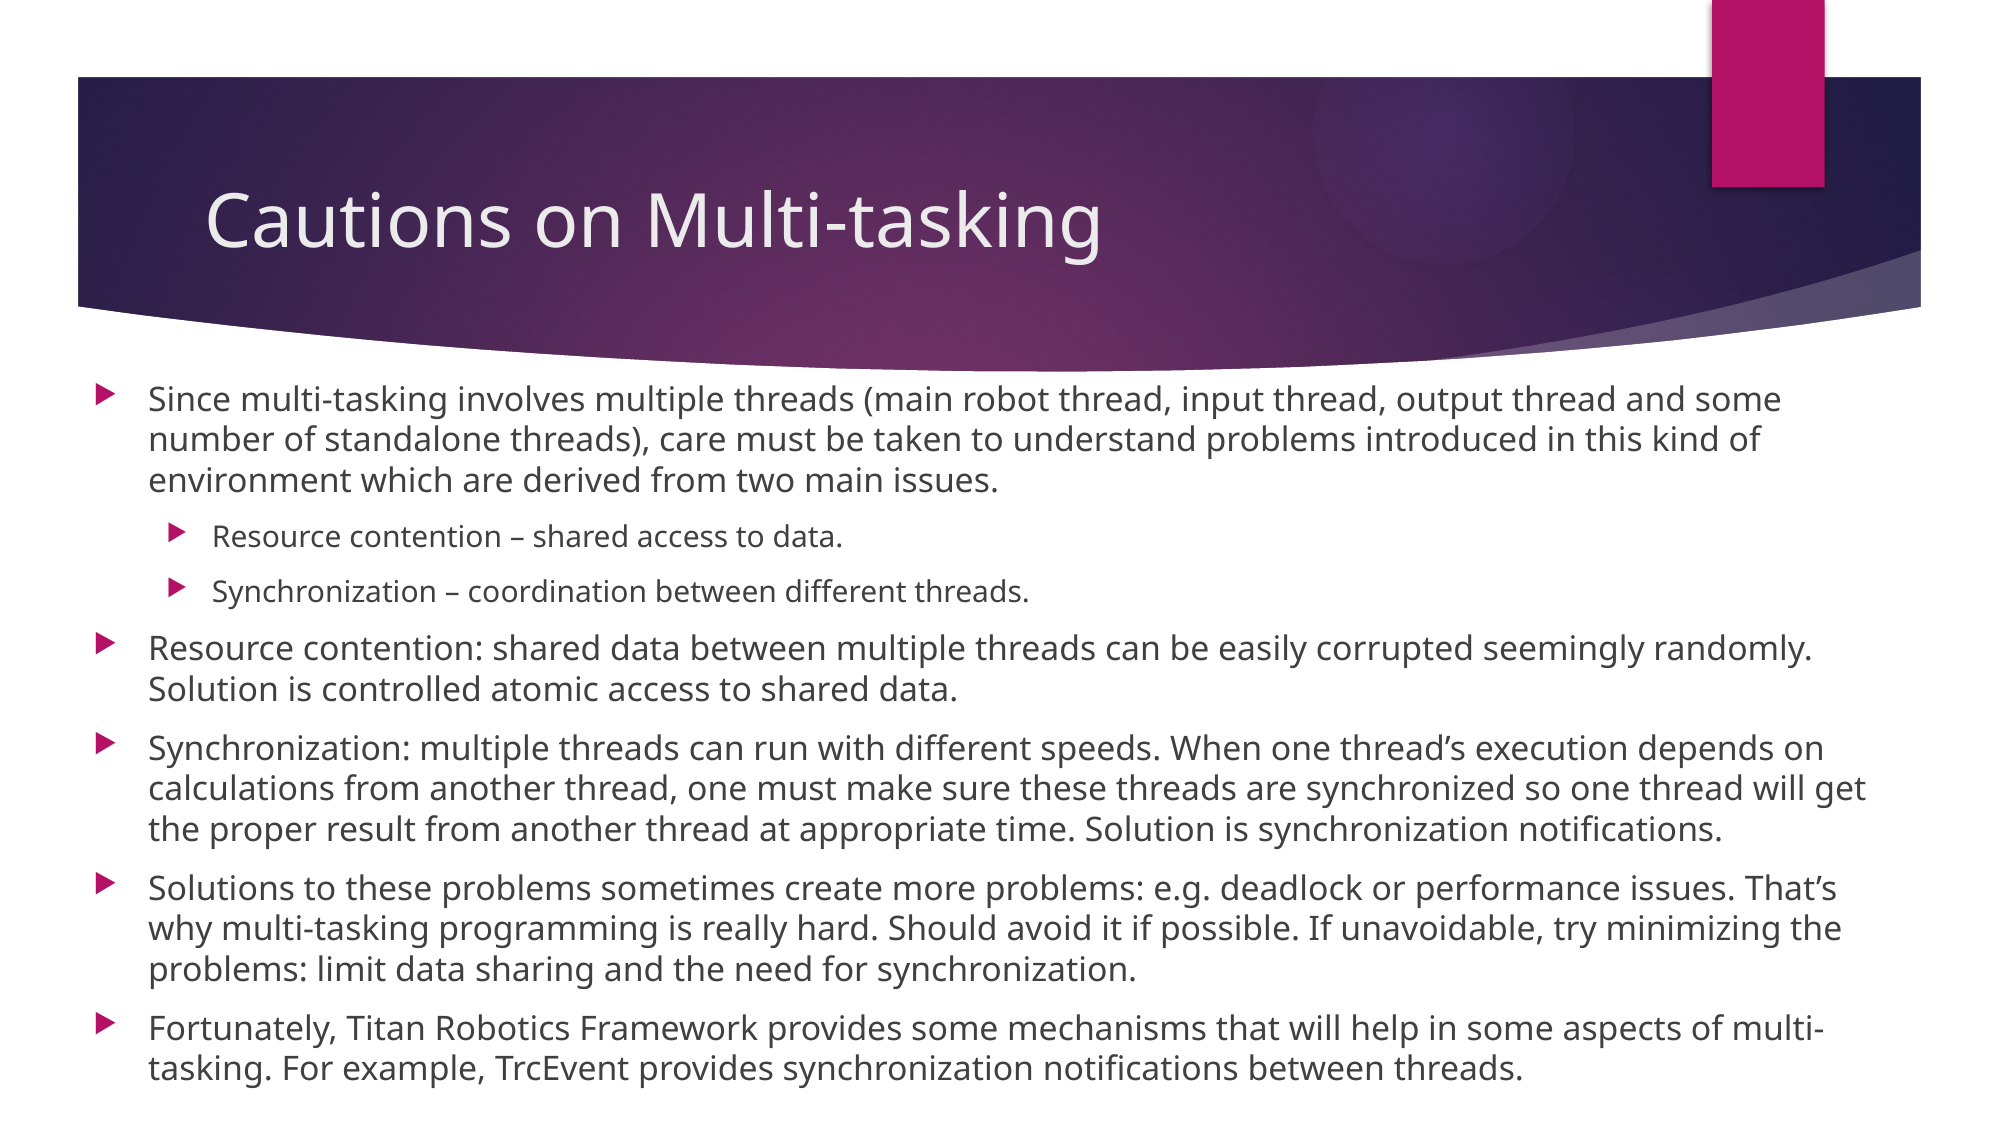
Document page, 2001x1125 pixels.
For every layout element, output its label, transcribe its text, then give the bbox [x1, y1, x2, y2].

title Cautions on Multi-tasking [189, 159, 1627, 276]
list Since multi-tasking involves multiple threads (main robot thread, input thread, output thread and some number of standalone threads), care must be taken to understand problems introduced in this kind of environment which are derived from two main issues. Resource contention – shared access to data. Synchronization – coordination between different threads. Resource contention: shared data between multiple threads can be easily corrupted seemingly randomly. Solution is controlled atomic access to shared data. Synchronization: multiple threads can run with different speeds. When one thread’s execution depends on calculations from another thread, one must make sure these threads are synchronized so one thread will get the proper result from another thread at appropriate time. Solution is synchronization notifications. Solutions to these problems sometimes create more problems: e.g. deadlock or performance issues. That’s why multi-tasking programming is really hard. Should avoid it if possible. If unavoidable, try minimizing the problems: limit data sharing and the need for synchronization. Fortunately, Titan Robotics Framework provides some mechanisms that will help in some aspects of multi-tasking. For example, TrcEvent provides synchronization notifications between threads. [78, 370, 1887, 1101]
